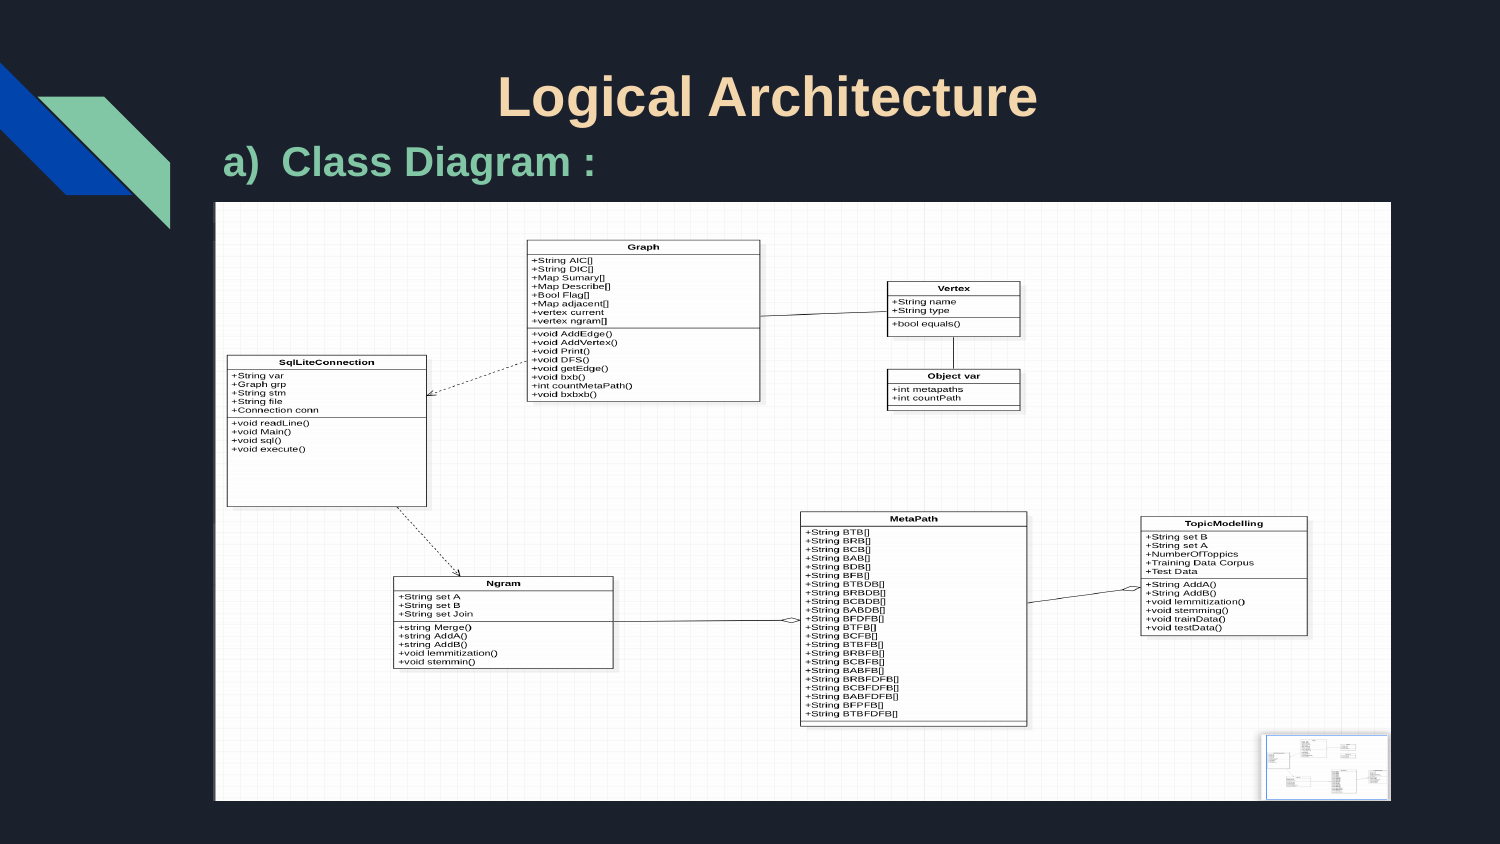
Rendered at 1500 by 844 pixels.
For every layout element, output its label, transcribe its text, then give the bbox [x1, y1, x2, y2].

picture [212, 202, 1391, 801]
title Logical Architecture Class Diagram : [191, 34, 1346, 185]
